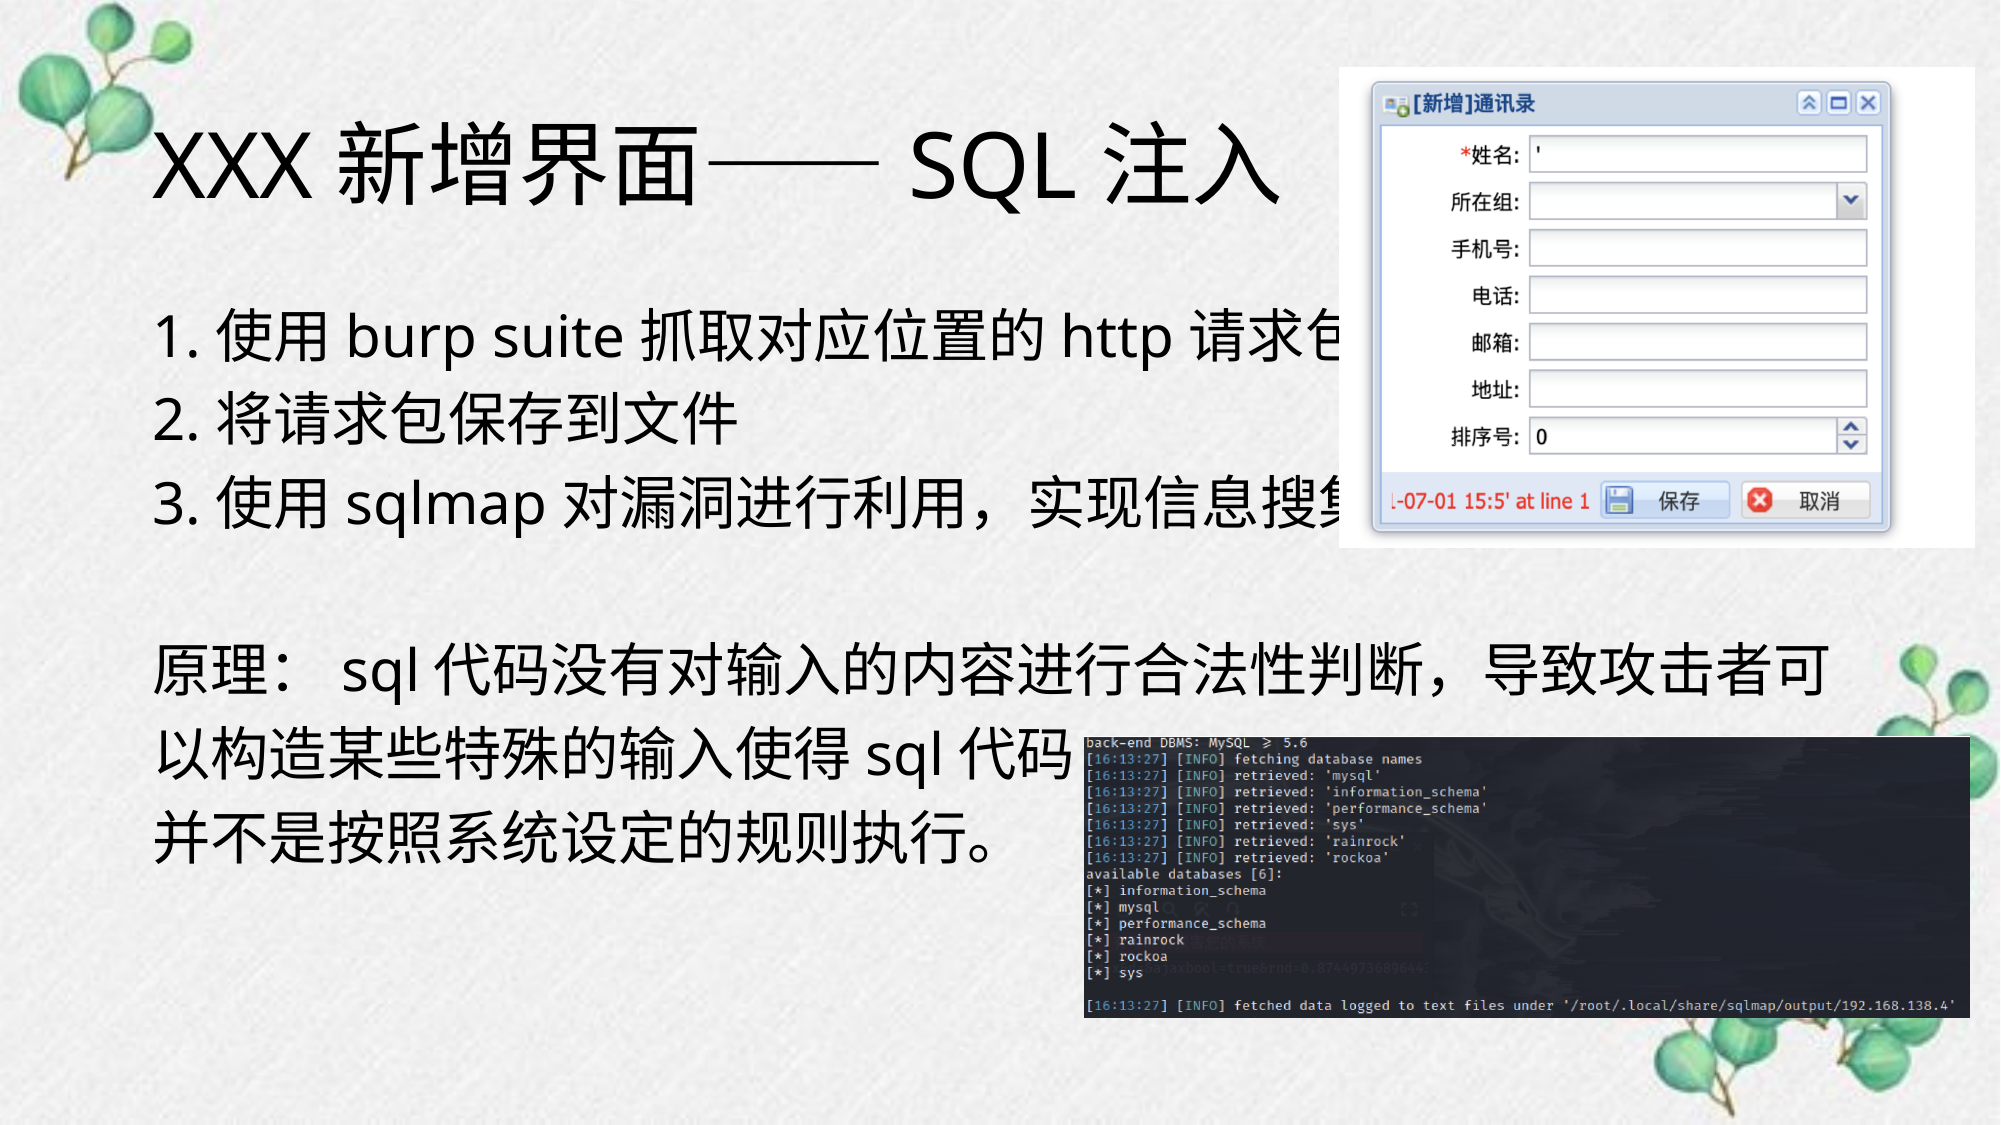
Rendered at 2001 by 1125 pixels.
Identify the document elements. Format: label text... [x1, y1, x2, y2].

list 1.使用burp suite抓取对应位置的http请求包 2.将请求包保存到文件 3.使用sqlmap对漏洞进行利用，实现信息搜集 原理：sql代码没有对输入的内容进行合法性判断，导致攻击者可 以构造某些特殊的输入使得sql代码 并不是按照系统设定的规则执行。 [137, 299, 1863, 967]
picture [0, 0, 2001, 1125]
title XXX新增界面——SQL注入 [137, 59, 1863, 278]
